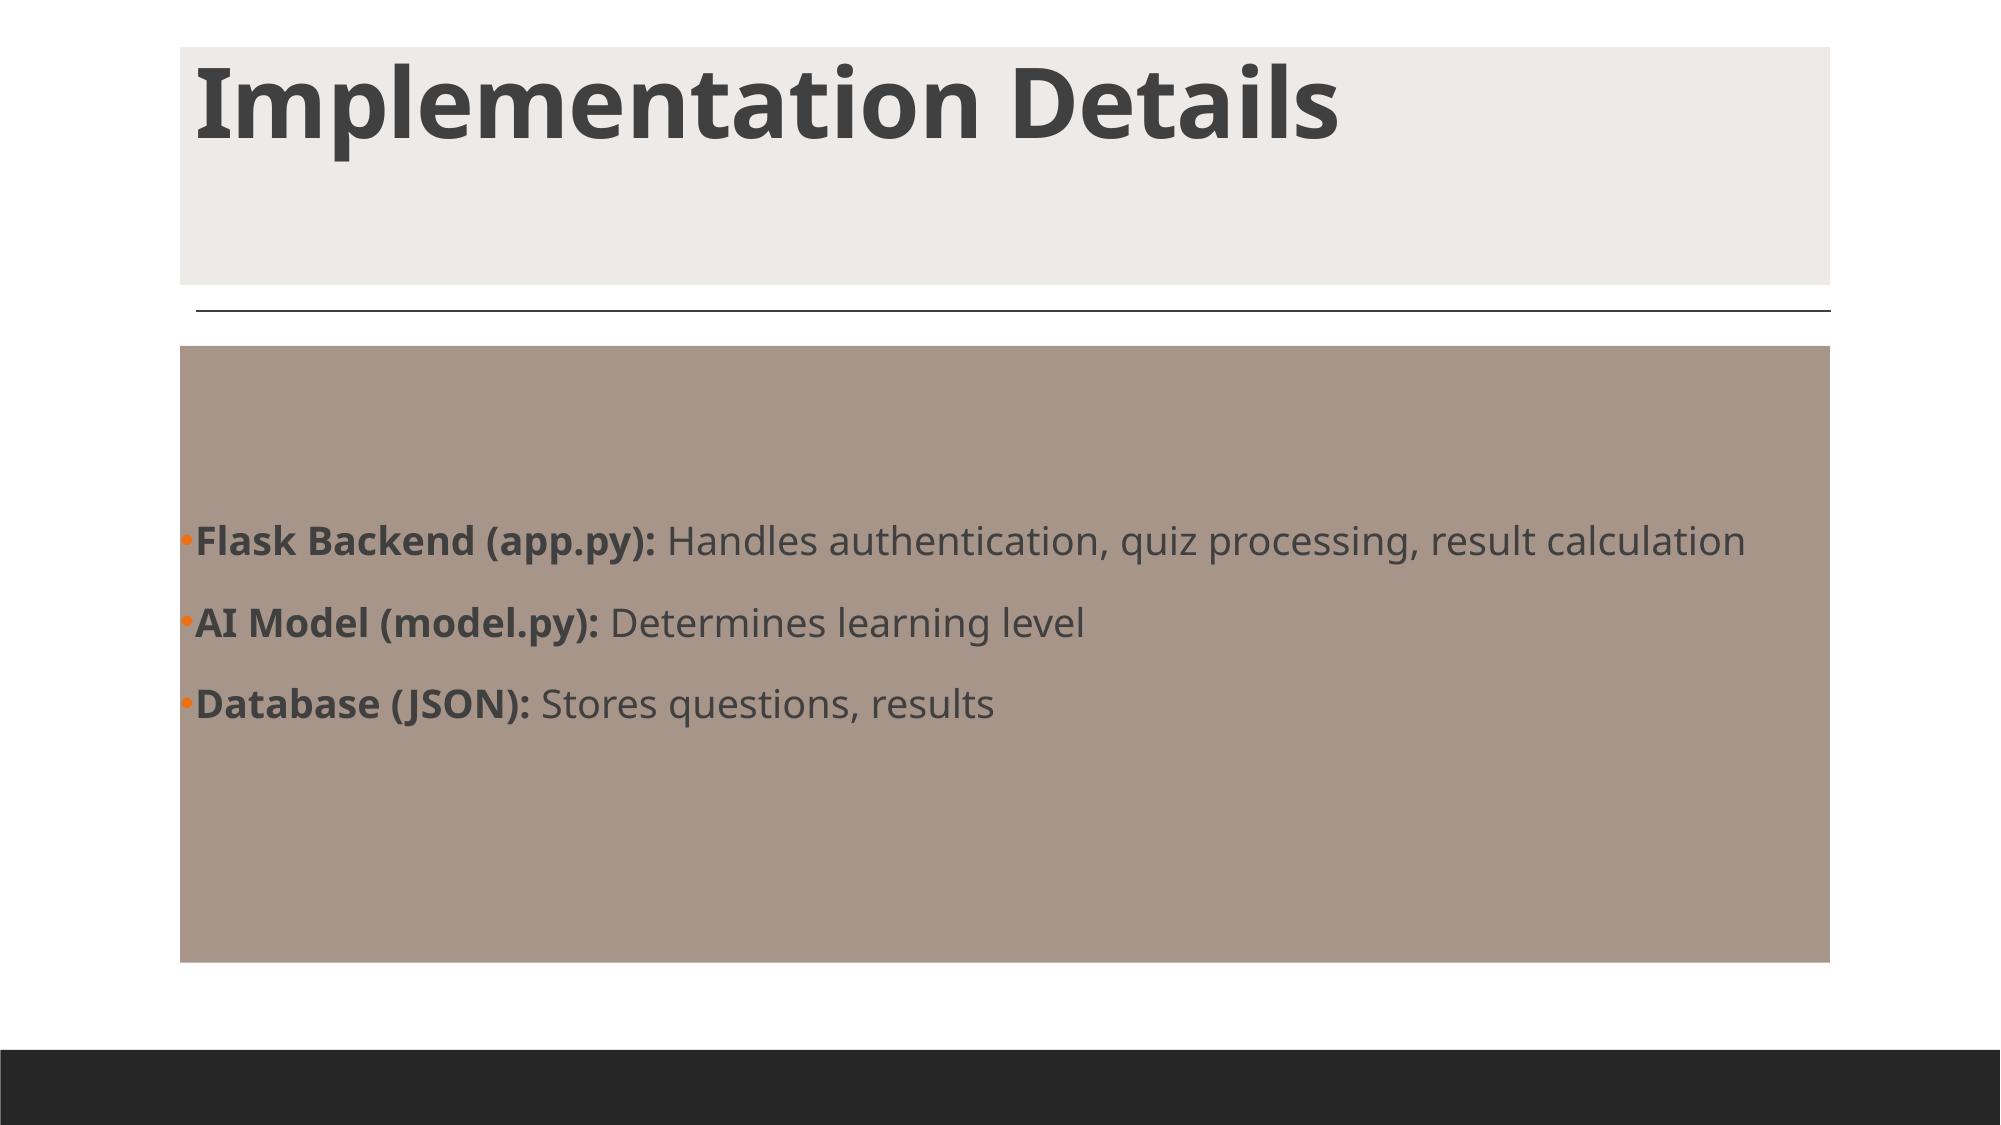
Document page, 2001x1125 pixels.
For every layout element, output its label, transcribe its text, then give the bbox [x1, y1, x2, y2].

list Flask Backend (app.py): Handles authentication, quiz processing, result calculation AI Model (model.py): Determines learning level Database (JSON): Stores questions, results [180, 345, 1830, 963]
title Implementation Details [180, 47, 1830, 285]
